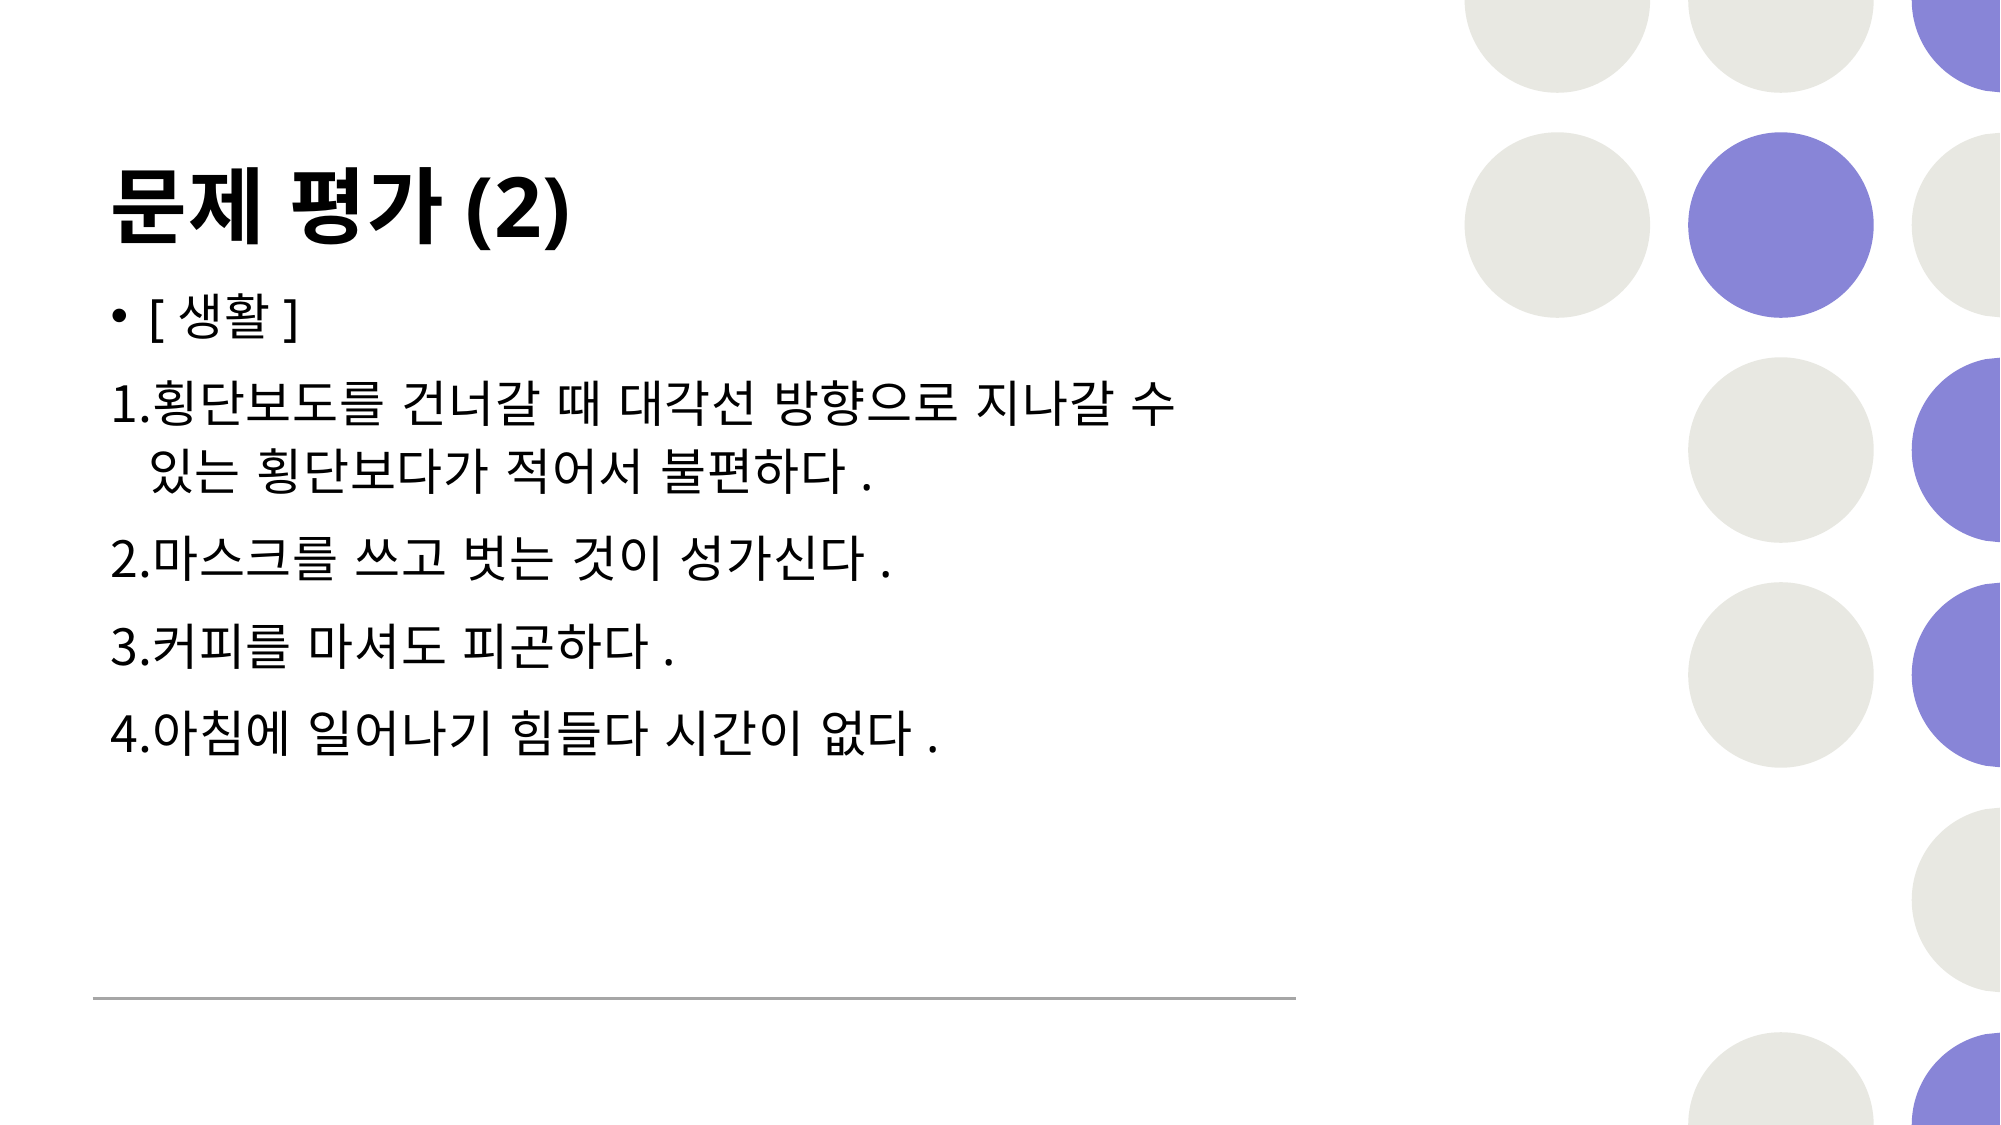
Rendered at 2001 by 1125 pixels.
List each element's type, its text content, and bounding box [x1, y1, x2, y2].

list [생활] 횡단보도를 건너갈 때 대각선 방향으로 지나갈 수 있는 횡단보다가 적어서 불편하다. 마스크를 쓰고 벗는 것이 성가신다. 커피를 마셔도 피곤하다. 아침에 일어나기 힘들다 시간이 없다. [92, 258, 1297, 946]
title 문제 평가(2) [92, 126, 1297, 258]
